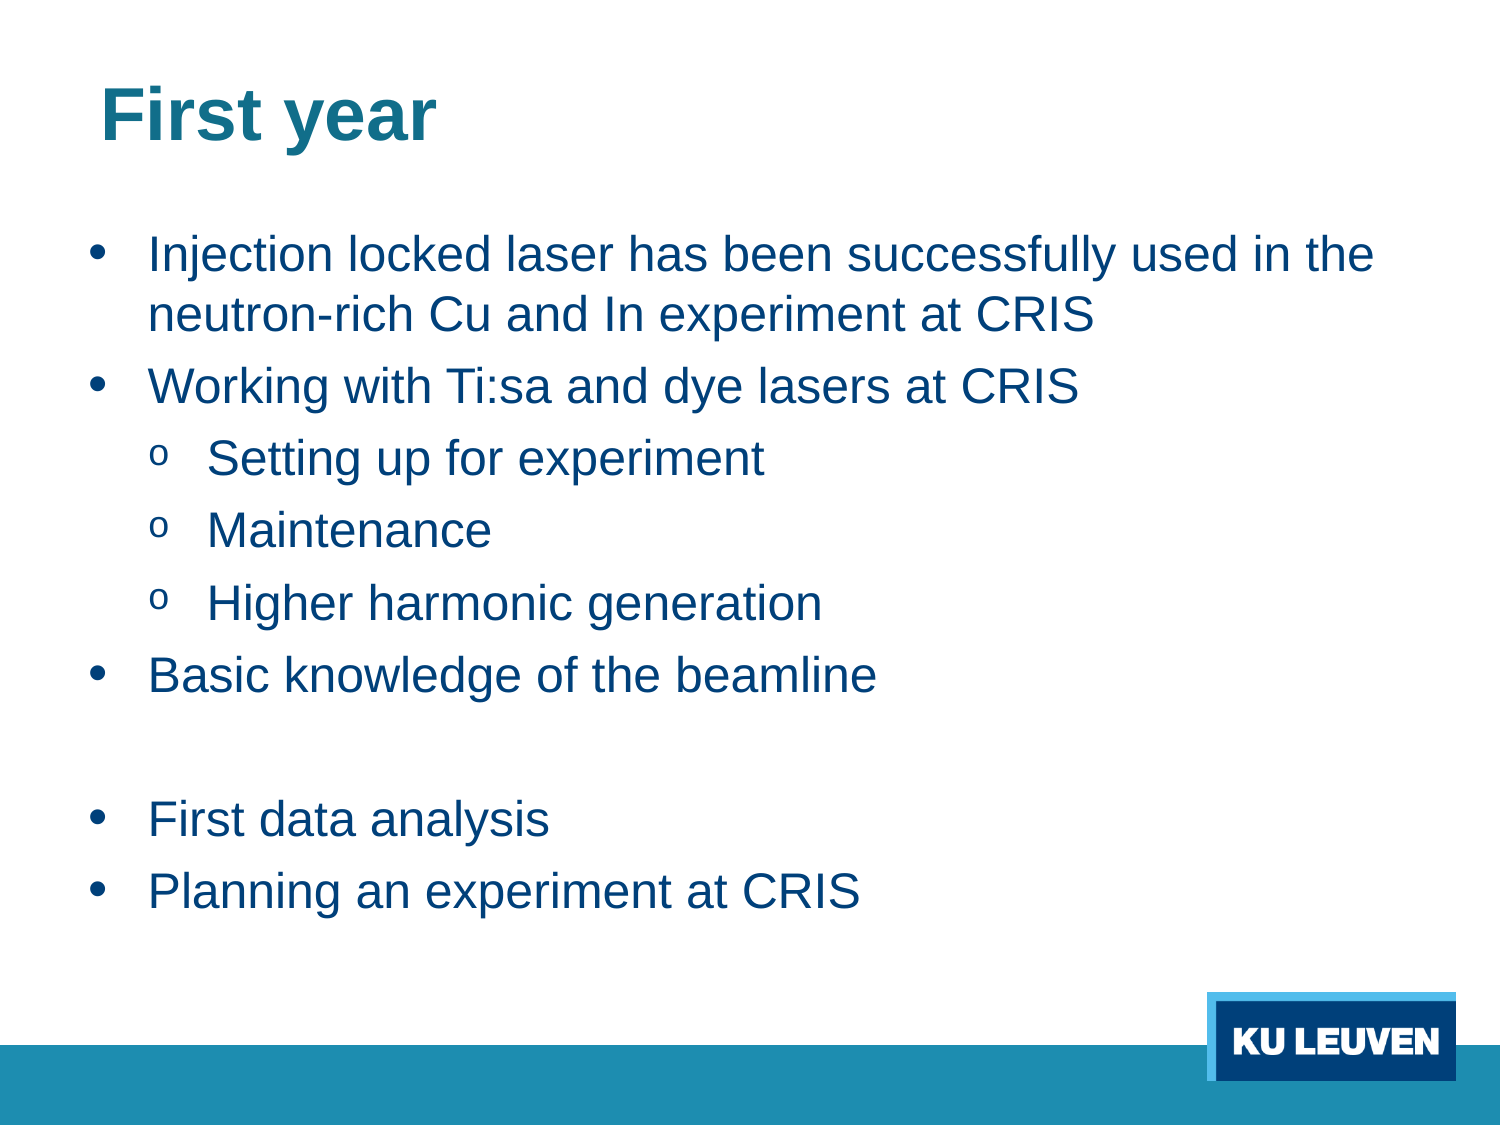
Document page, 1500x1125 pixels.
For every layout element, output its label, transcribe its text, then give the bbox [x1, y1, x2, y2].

text_box First year [100, 7, 936, 155]
picture [1207, 992, 1456, 1081]
list Injection locked laser has been successfully used in the neutron-rich Cu and In experiment at CRIS Working with Ti:sa and dye lasers at CRIS Setting up for experiment Maintenance Higher harmonic generation Basic knowledge of the beamline First data analysis Planning an experiment at CRIS [88, 221, 1456, 948]
